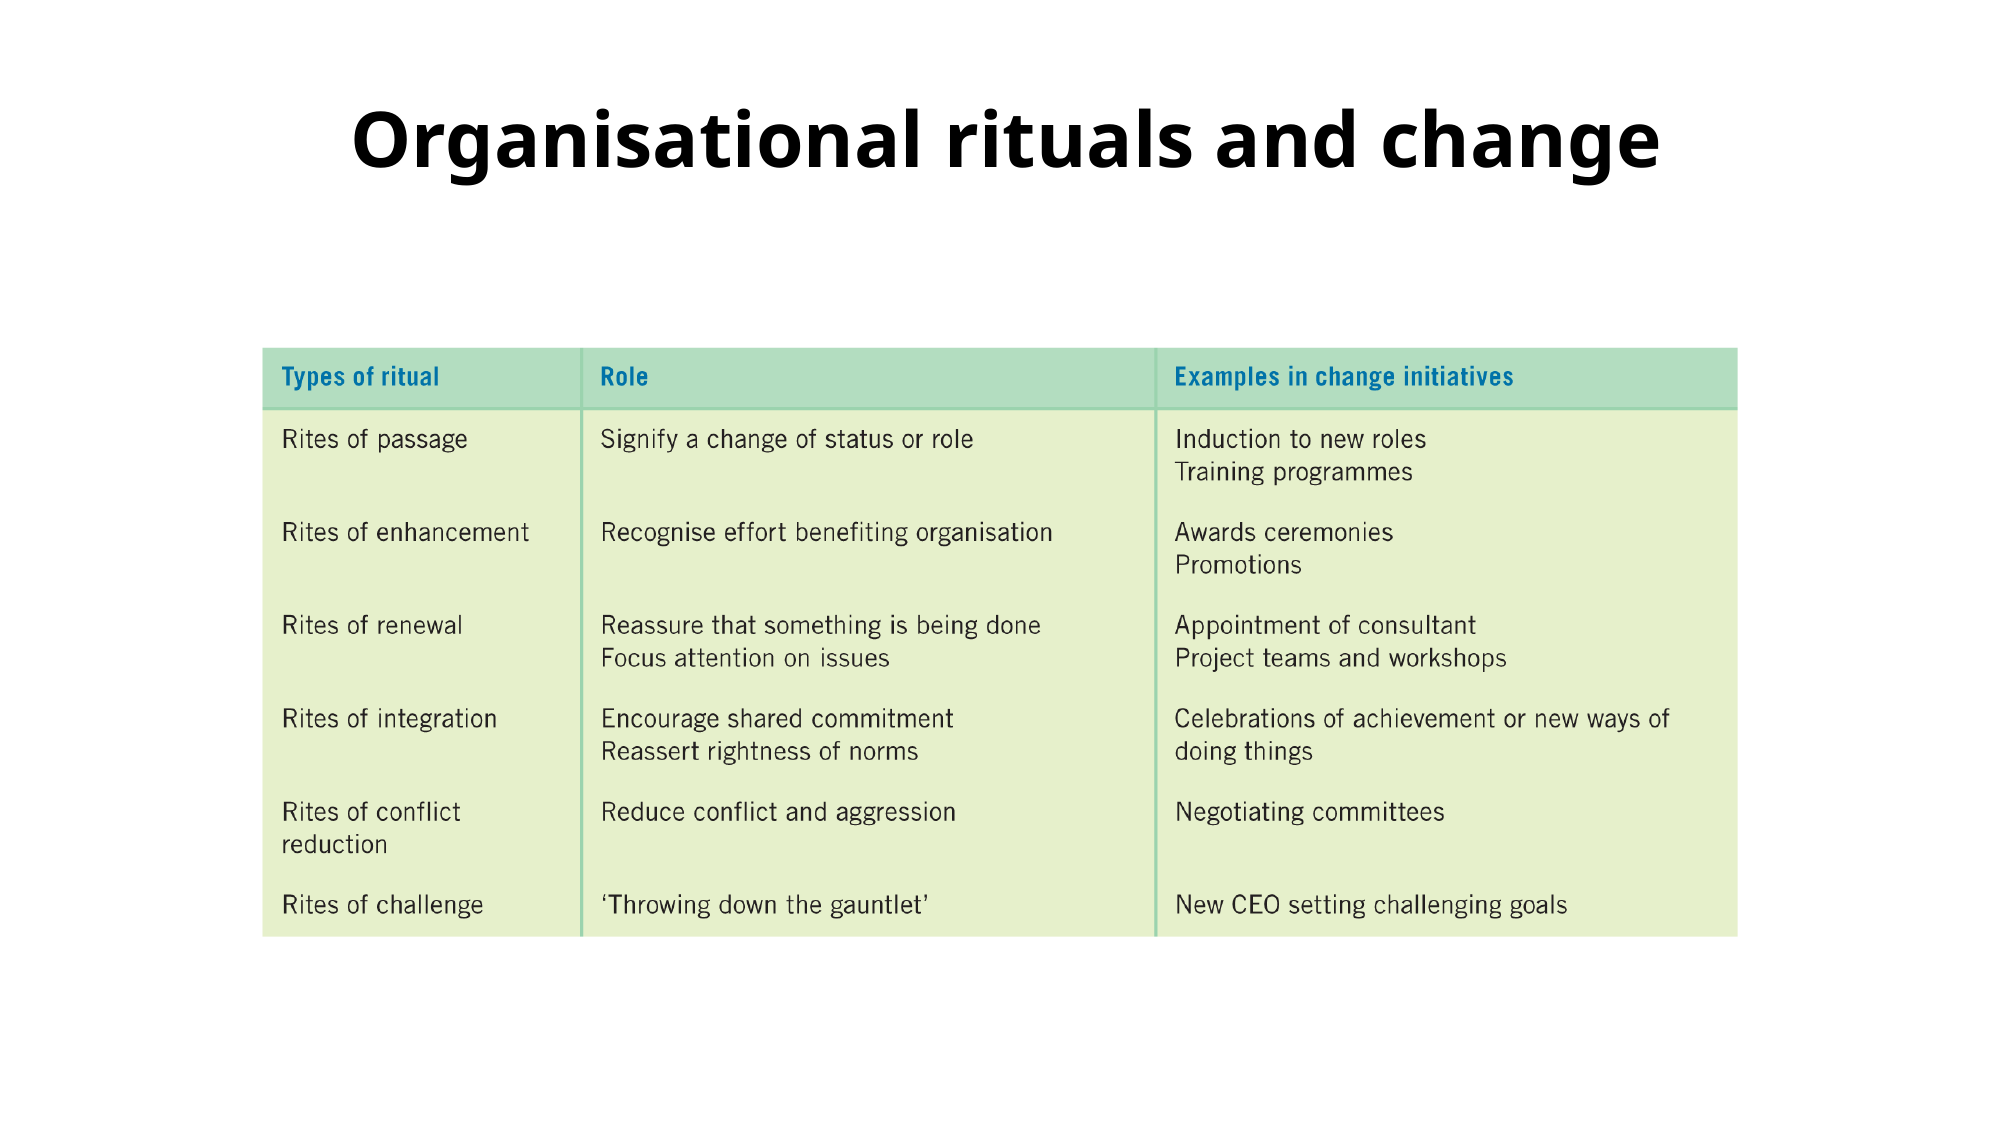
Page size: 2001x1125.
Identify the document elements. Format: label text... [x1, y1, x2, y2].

title Organisational rituals and change [335, 56, 1732, 230]
picture [262, 347, 1738, 937]
